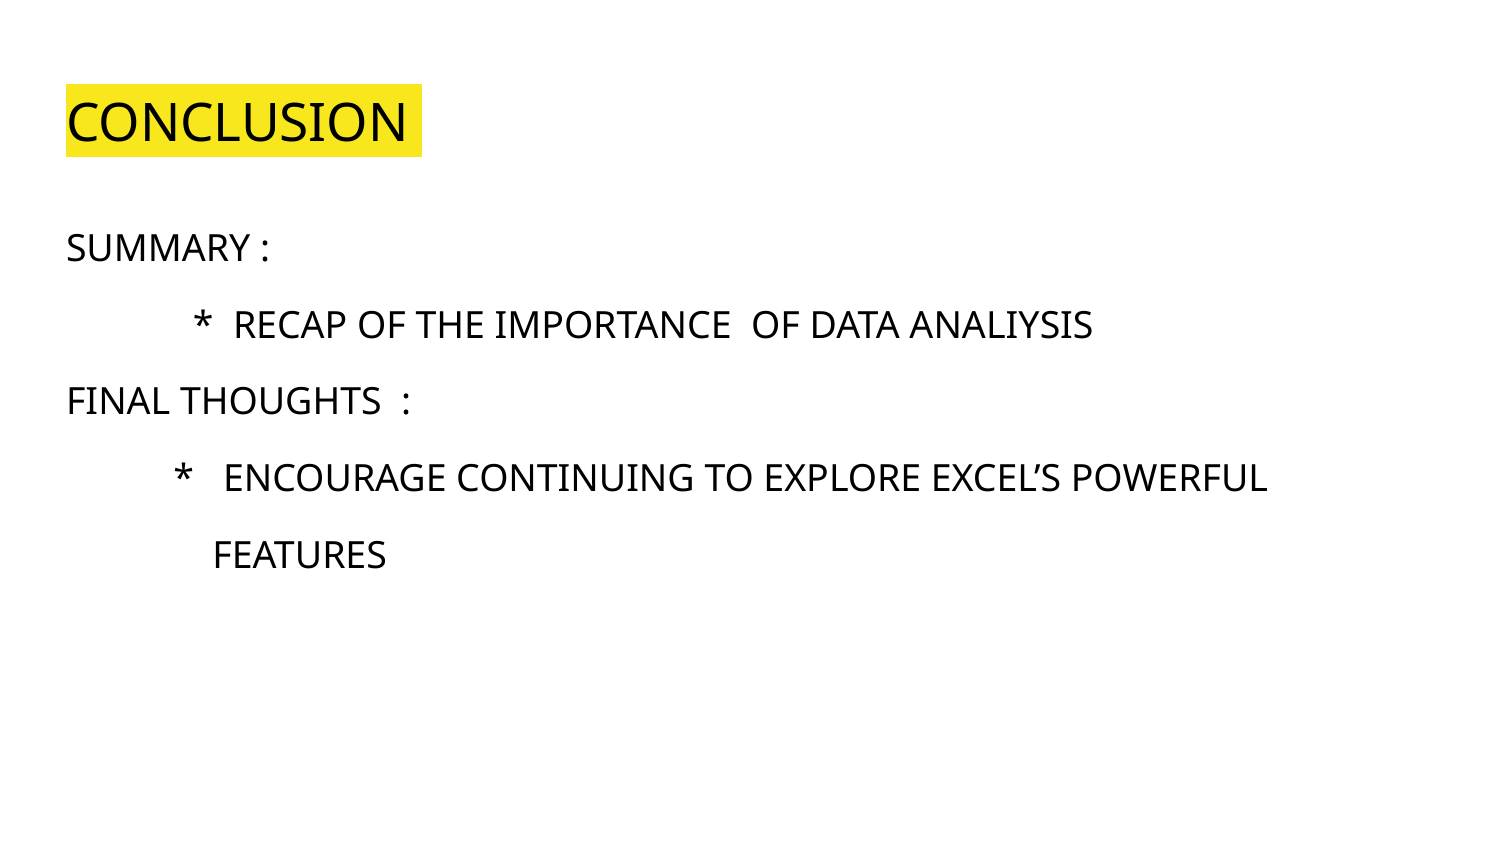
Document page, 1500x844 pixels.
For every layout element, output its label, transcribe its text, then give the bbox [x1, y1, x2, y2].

title CONCLUSION [51, 72, 1449, 167]
list SUMMARY : * RECAP OF THE IMPORTANCE OF DATA ANALIYSIS FINAL THOUGHTS : * ENCOURAGE CONTINUING TO EXPLORE EXCEL’S POWERFUL FEATURES [51, 202, 1449, 750]
